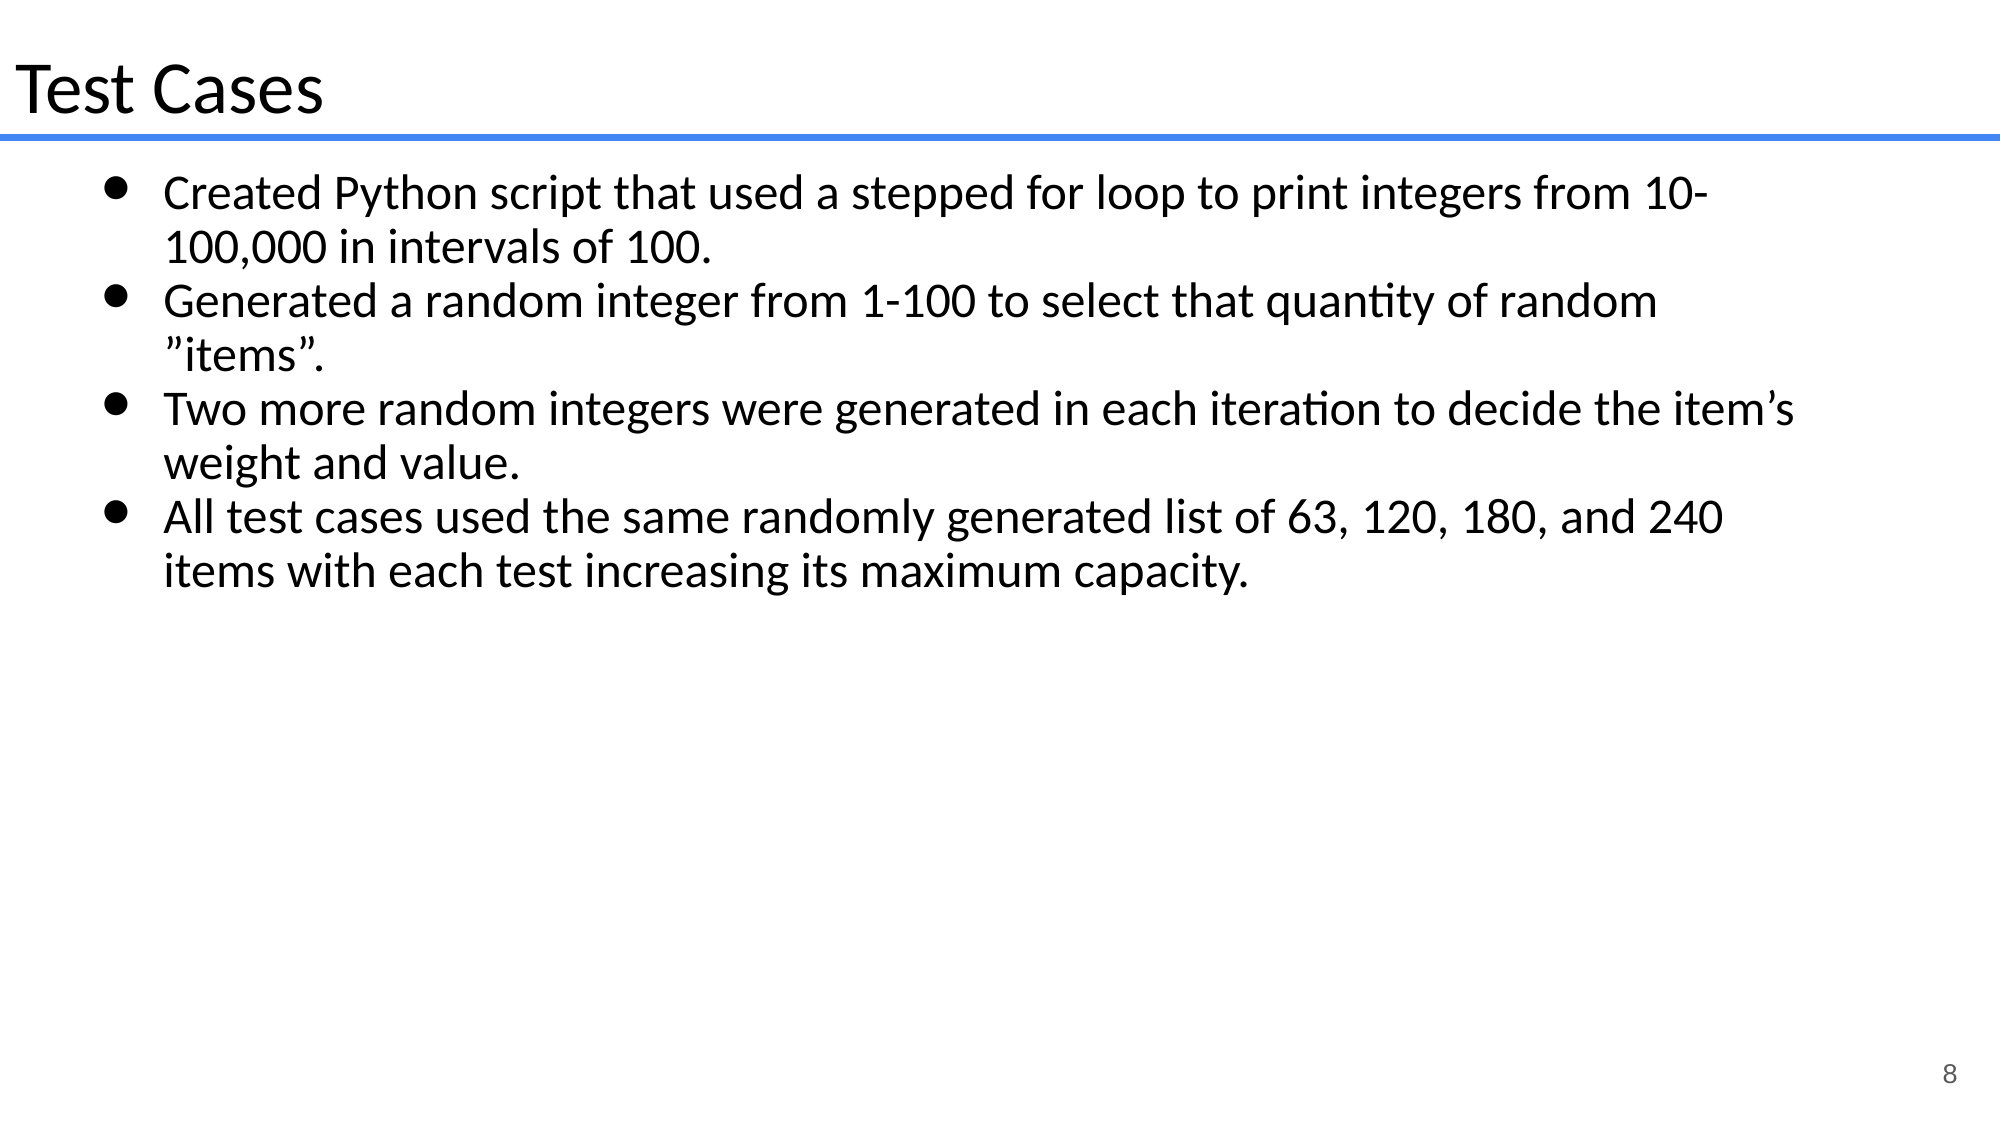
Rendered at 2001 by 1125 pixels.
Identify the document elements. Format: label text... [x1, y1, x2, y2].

text_box Created Python script that used a stepped for loop to print integers from 10-100,000 in intervals of 100. Generated a random integer from 1-100 to select that quantity of random ”items”. Two more random integers were generated in each iteration to decide the item’s weight and value. All test cases used the same randomly generated list of 63, 120, 180, and 240 items with each test increasing its maximum capacity. [73, 158, 1833, 614]
text_box Test Cases [0, 0, 2000, 134]
slide_number ‹#› [1870, 1042, 1973, 1103]
